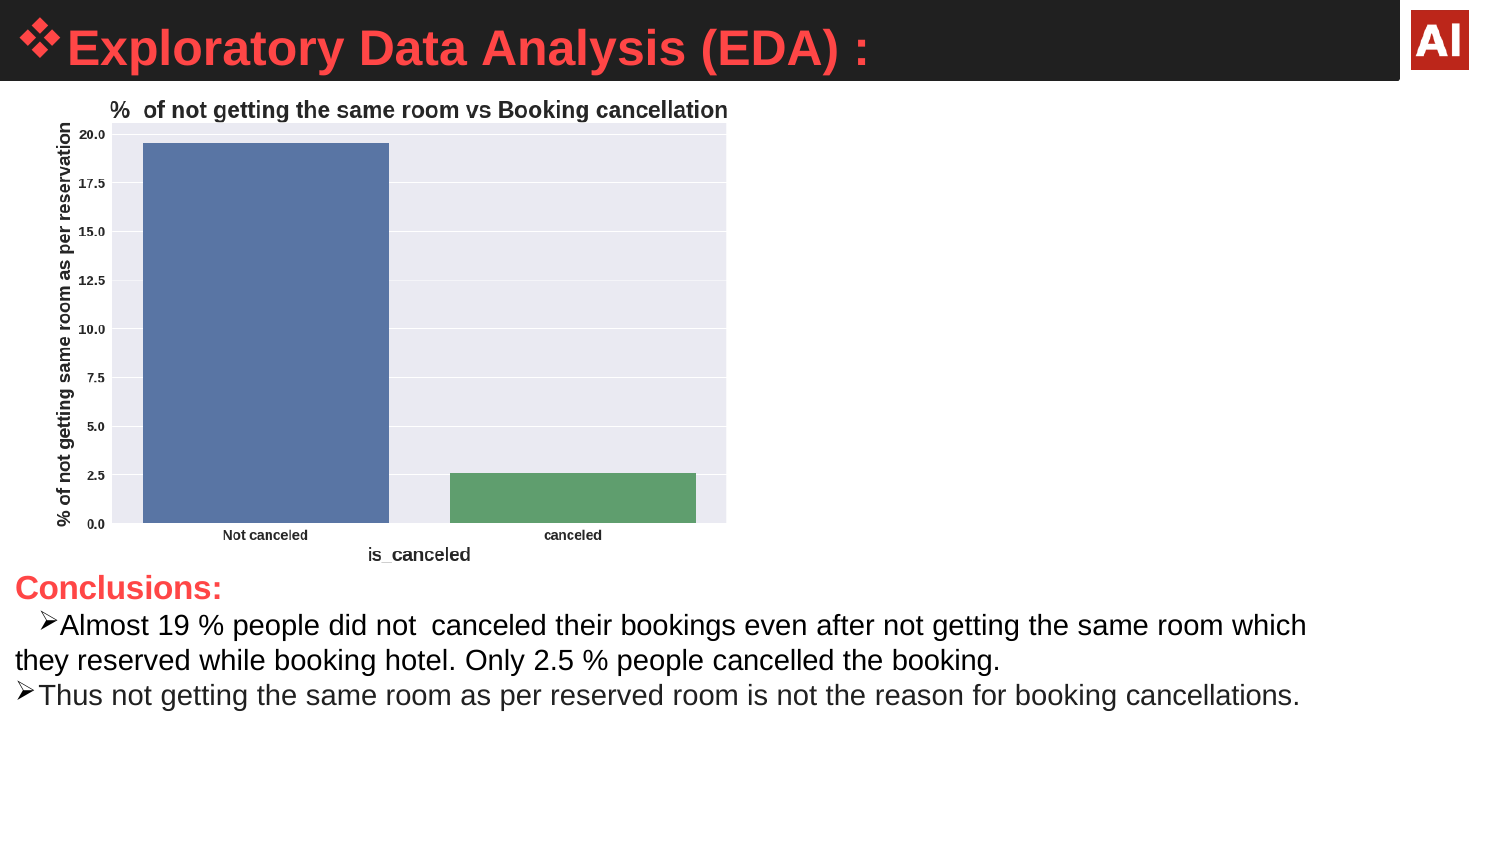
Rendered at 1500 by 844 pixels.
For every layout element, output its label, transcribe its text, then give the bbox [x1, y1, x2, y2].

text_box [0, 0, 1401, 81]
text_box Conclusions: Almost 19 % people did not canceled their bookings even after not getting the same room which they reserved while booking hotel. Only 2.5 % people cancelled the booking. Thus not getting the same room as per reserved room is not the reason for booking cancellations. [12, 564, 1344, 712]
picture [56, 100, 728, 564]
picture [1411, 10, 1469, 70]
